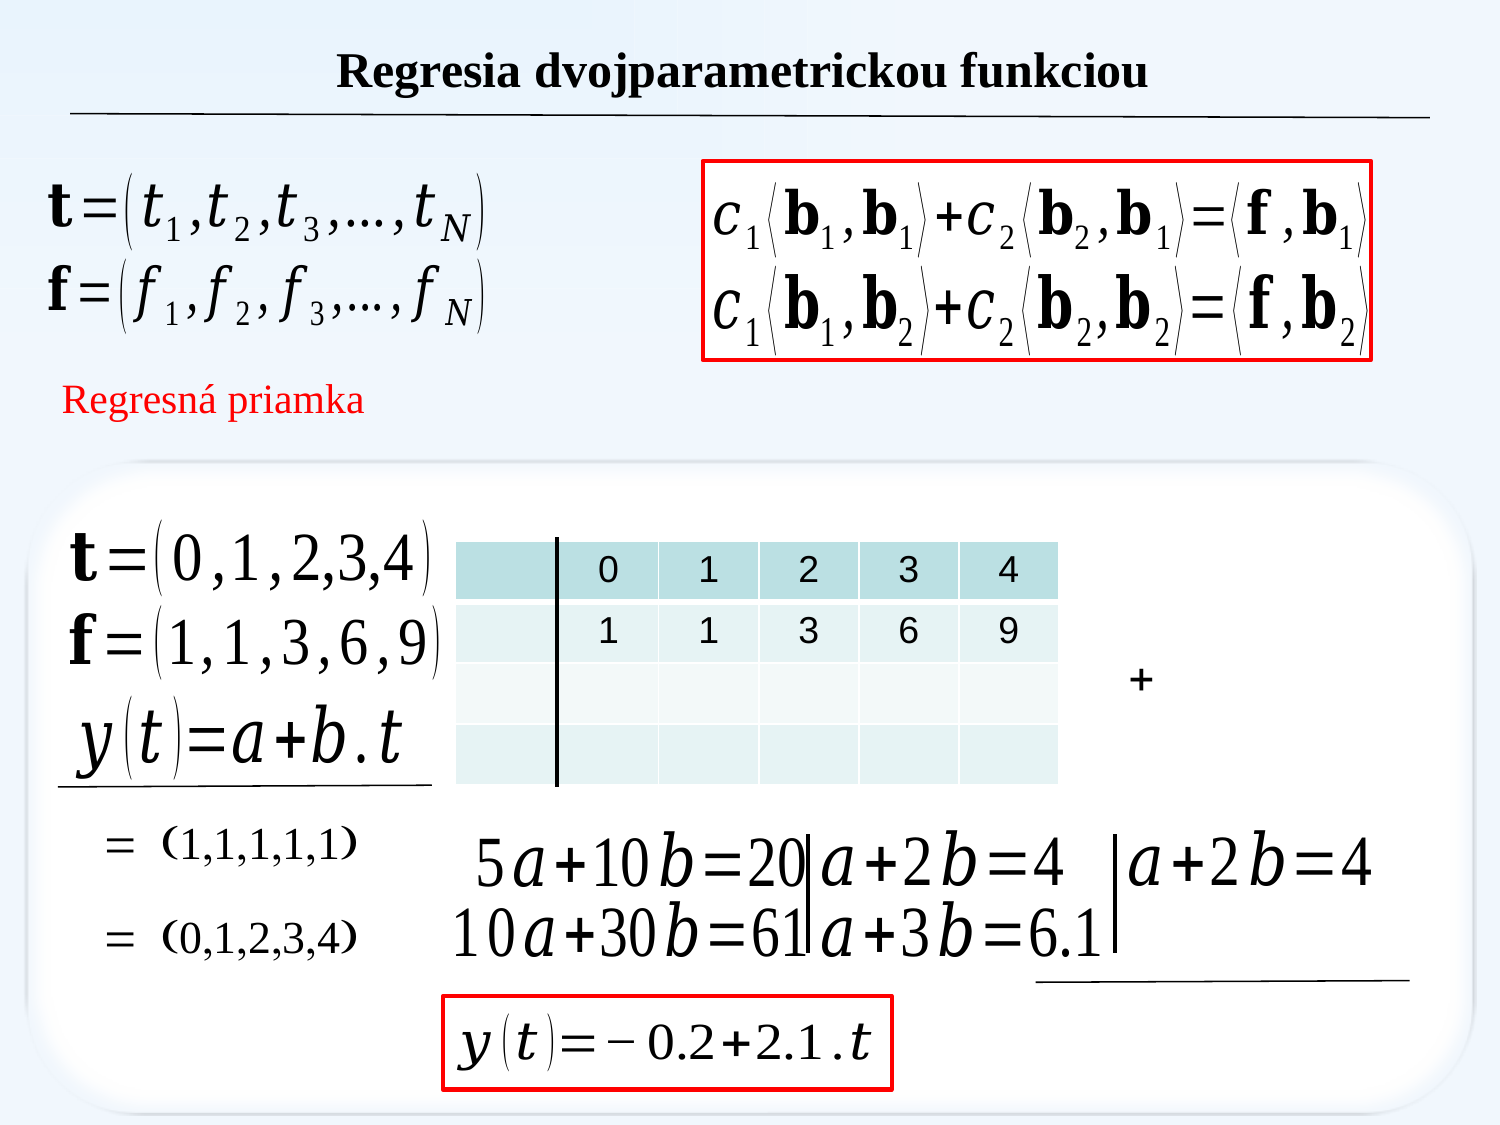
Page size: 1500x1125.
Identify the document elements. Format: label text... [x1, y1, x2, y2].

text_box [441, 994, 894, 1092]
text_box [47, 482, 1454, 1095]
text_box Regresia dvojparametrickou funkciou [288, 29, 1198, 105]
text_box [41, 476, 1460, 1100]
text_box Regresná priamka [45, 384, 400, 460]
text_box [701, 159, 1373, 362]
